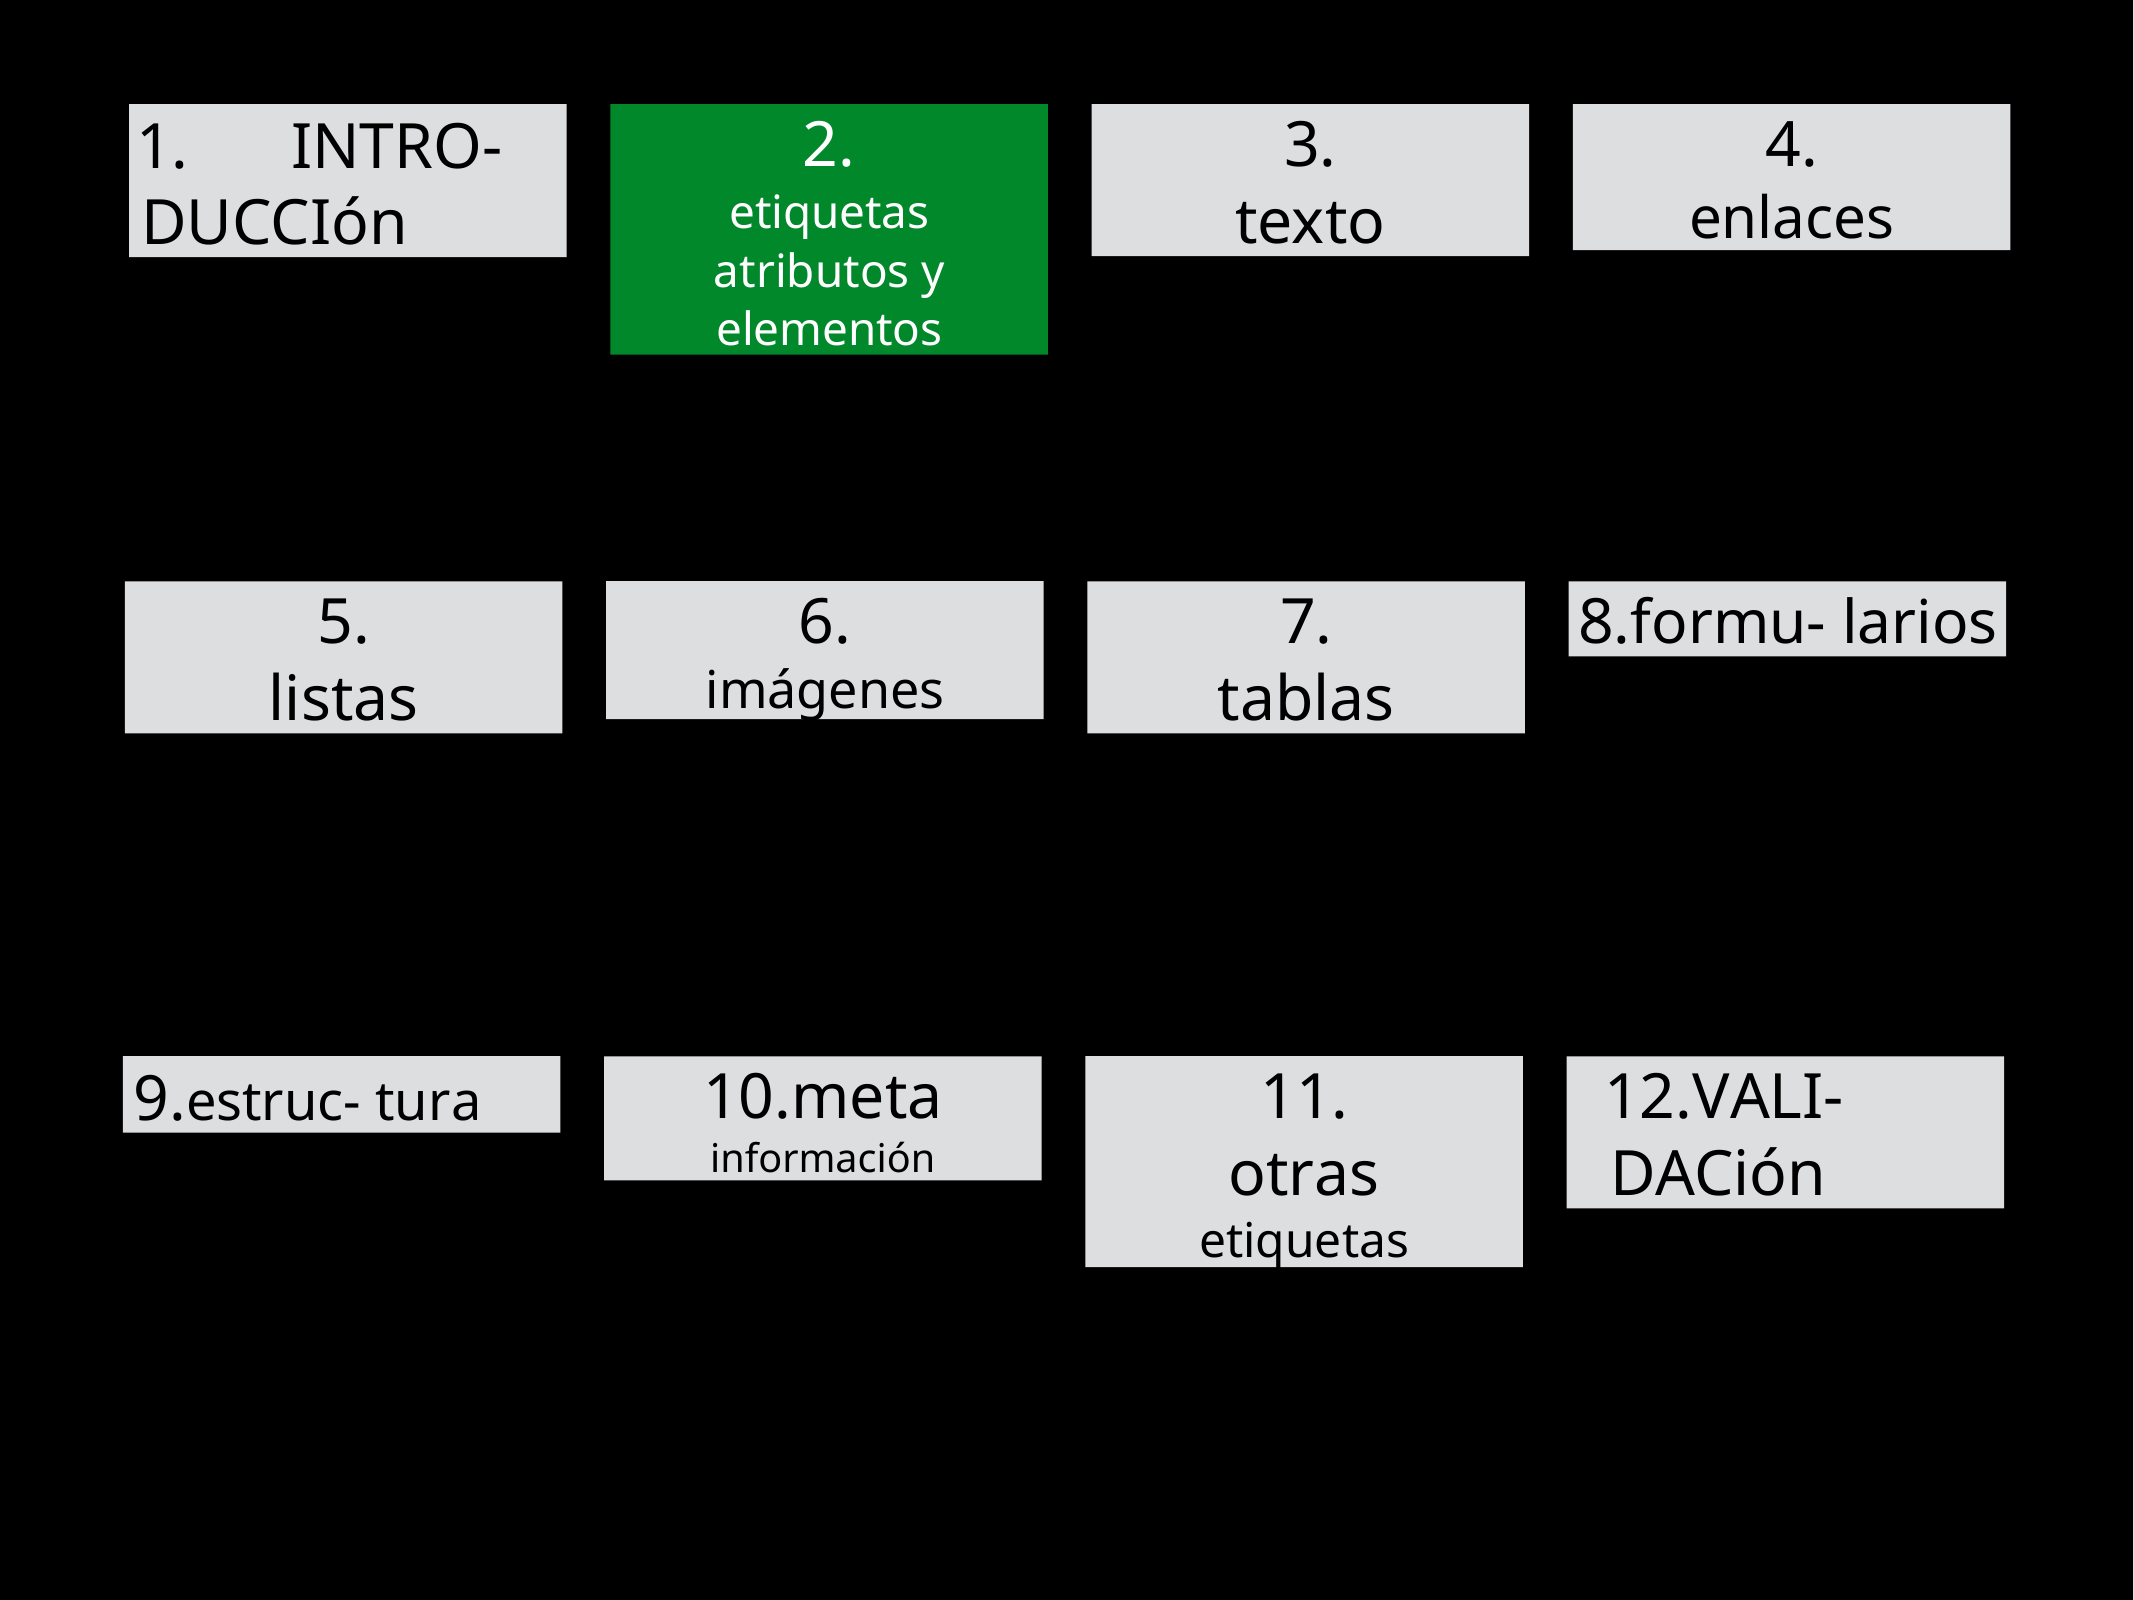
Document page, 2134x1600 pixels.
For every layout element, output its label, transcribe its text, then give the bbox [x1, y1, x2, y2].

text_box 12.VALI- DACión [1566, 1056, 2005, 1209]
text_box 11. otras etiquetas [1085, 1056, 1523, 1268]
text_box 9.estruc- tura [122, 1056, 561, 1133]
text_box 4. enlaces [1572, 104, 2011, 251]
text_box 1. INTRO- DUCCIón [129, 104, 567, 258]
text_box 2. etiquetas atributos y elementos [610, 104, 1048, 355]
text_box 6. imágenes [606, 581, 1044, 720]
text_box 5. listas [124, 581, 563, 734]
text_box 7. tablas [1087, 581, 1525, 734]
text_box 3. texto [1091, 104, 1530, 257]
text_box 10.meta información [604, 1056, 1042, 1181]
text_box 8.formu- larios [1568, 581, 2007, 657]
